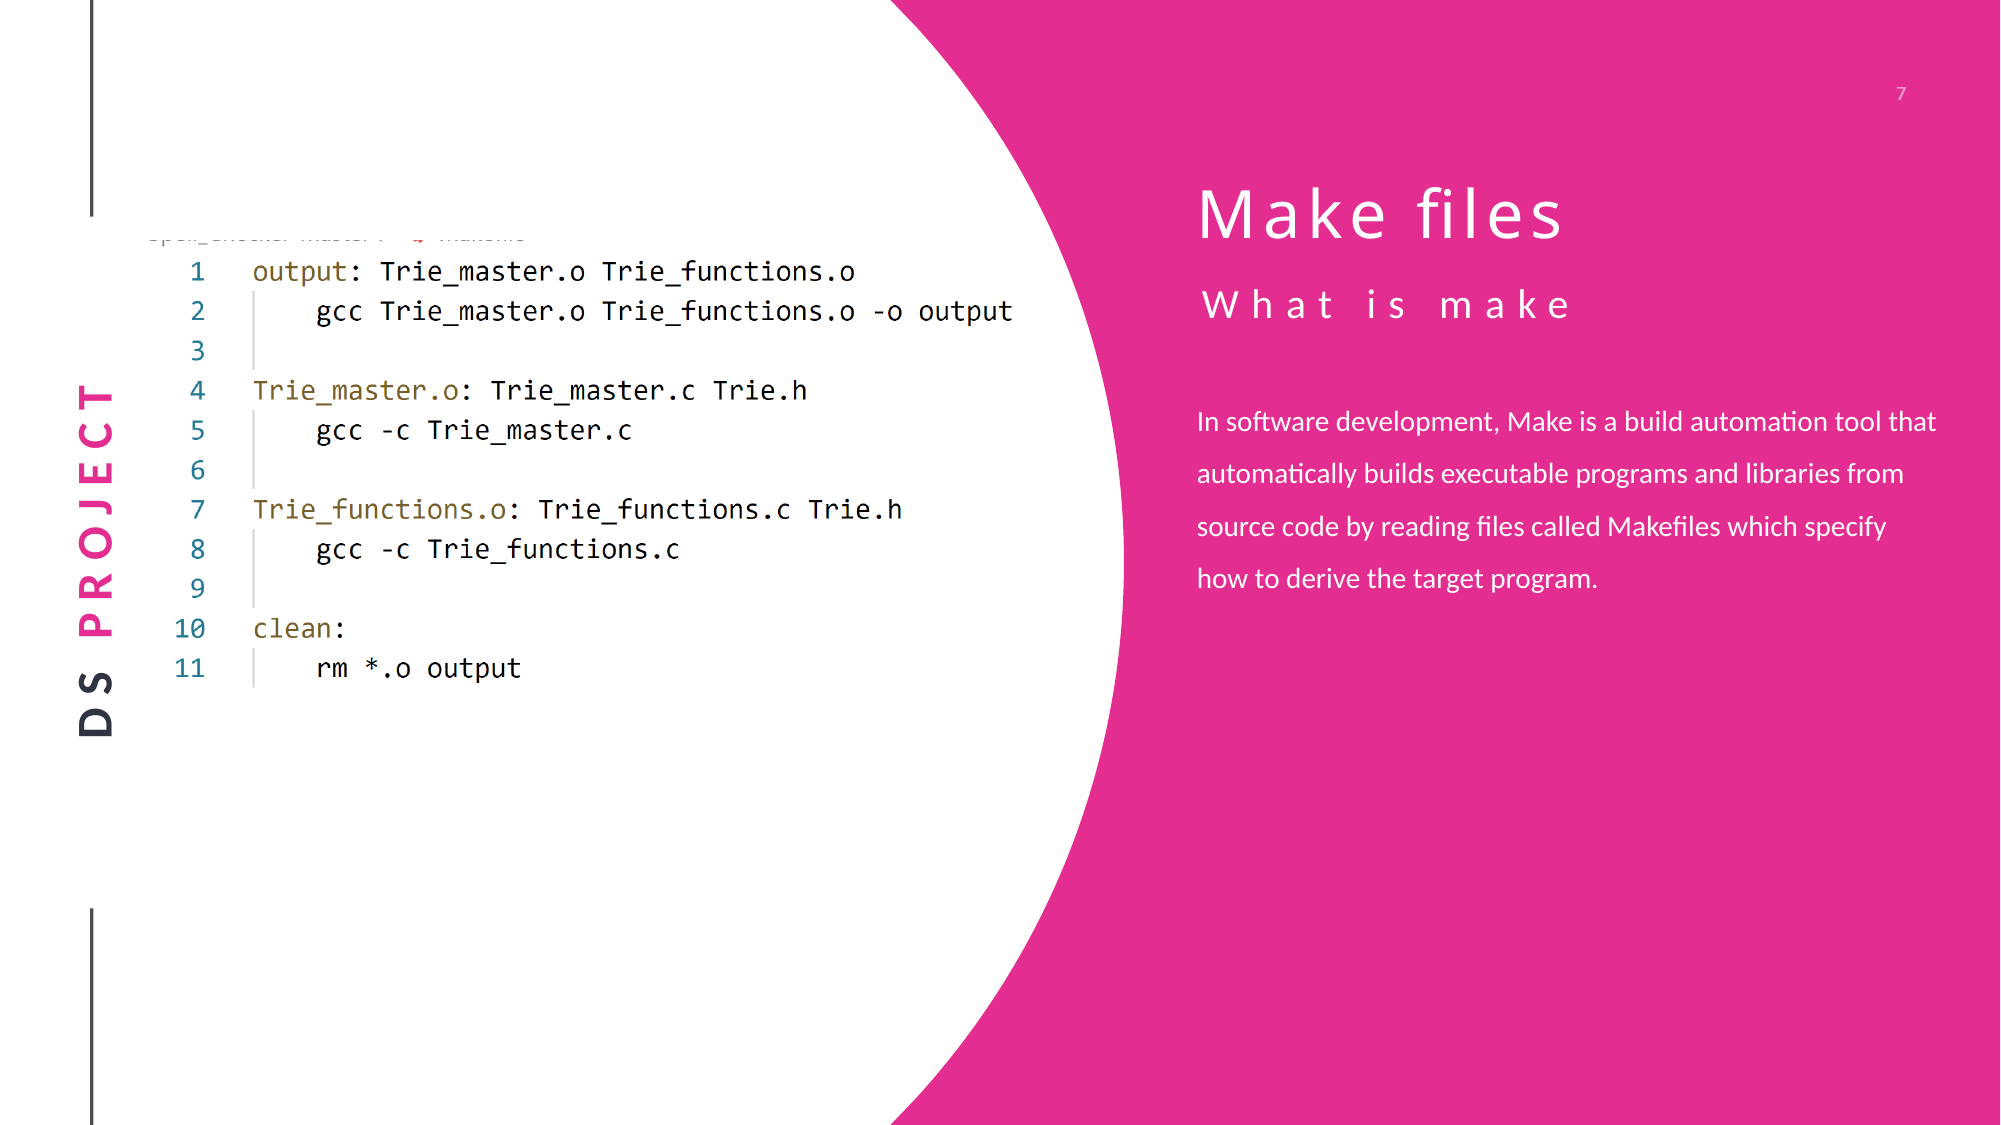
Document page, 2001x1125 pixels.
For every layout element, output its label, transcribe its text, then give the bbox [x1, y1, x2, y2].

list What is make [1201, 274, 1938, 342]
picture [140, 240, 1026, 716]
title Make files [1196, 170, 1938, 265]
text_box DS PROJECT [58, 216, 125, 909]
list In software development, Make is a build automation tool that automatically builds executable programs and libraries from source code by reading files called Makefiles which specify how to derive the target program. [1196, 376, 1938, 997]
